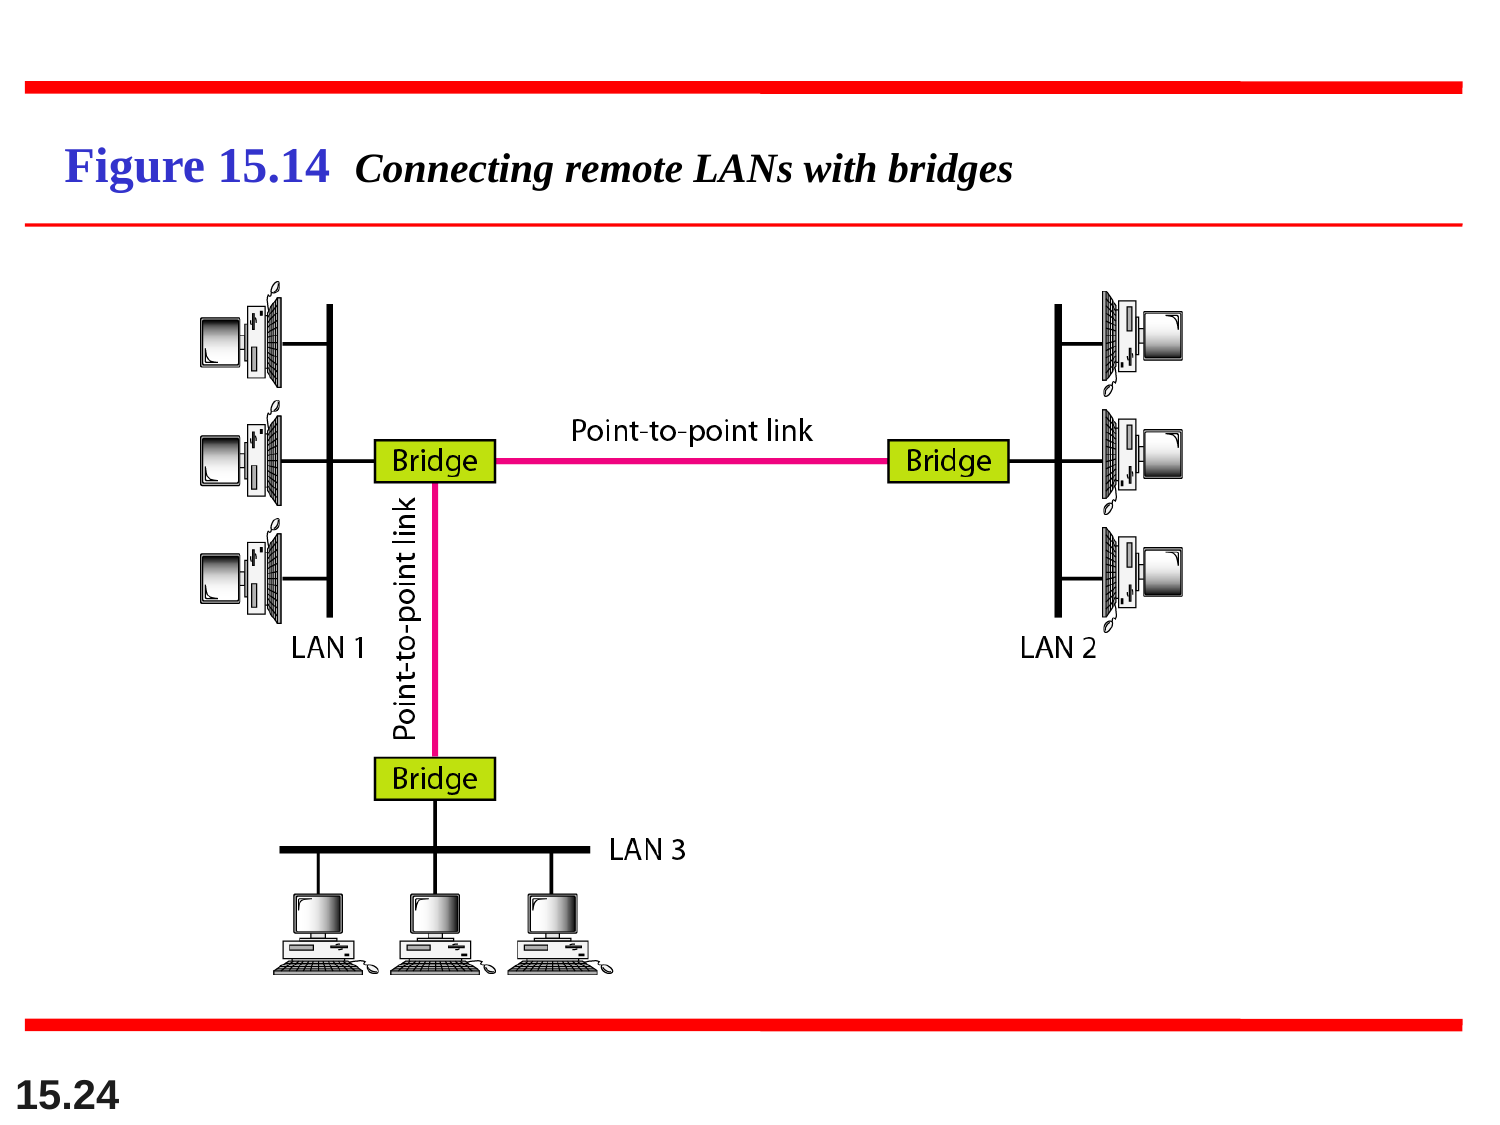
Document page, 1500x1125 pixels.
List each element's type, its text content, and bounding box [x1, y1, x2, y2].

slide_number 15.24 [0, 1049, 313, 1125]
text_box Figure 15.14 Connecting remote LANs with bridges [49, 124, 1029, 200]
picture [199, 280, 1183, 976]
